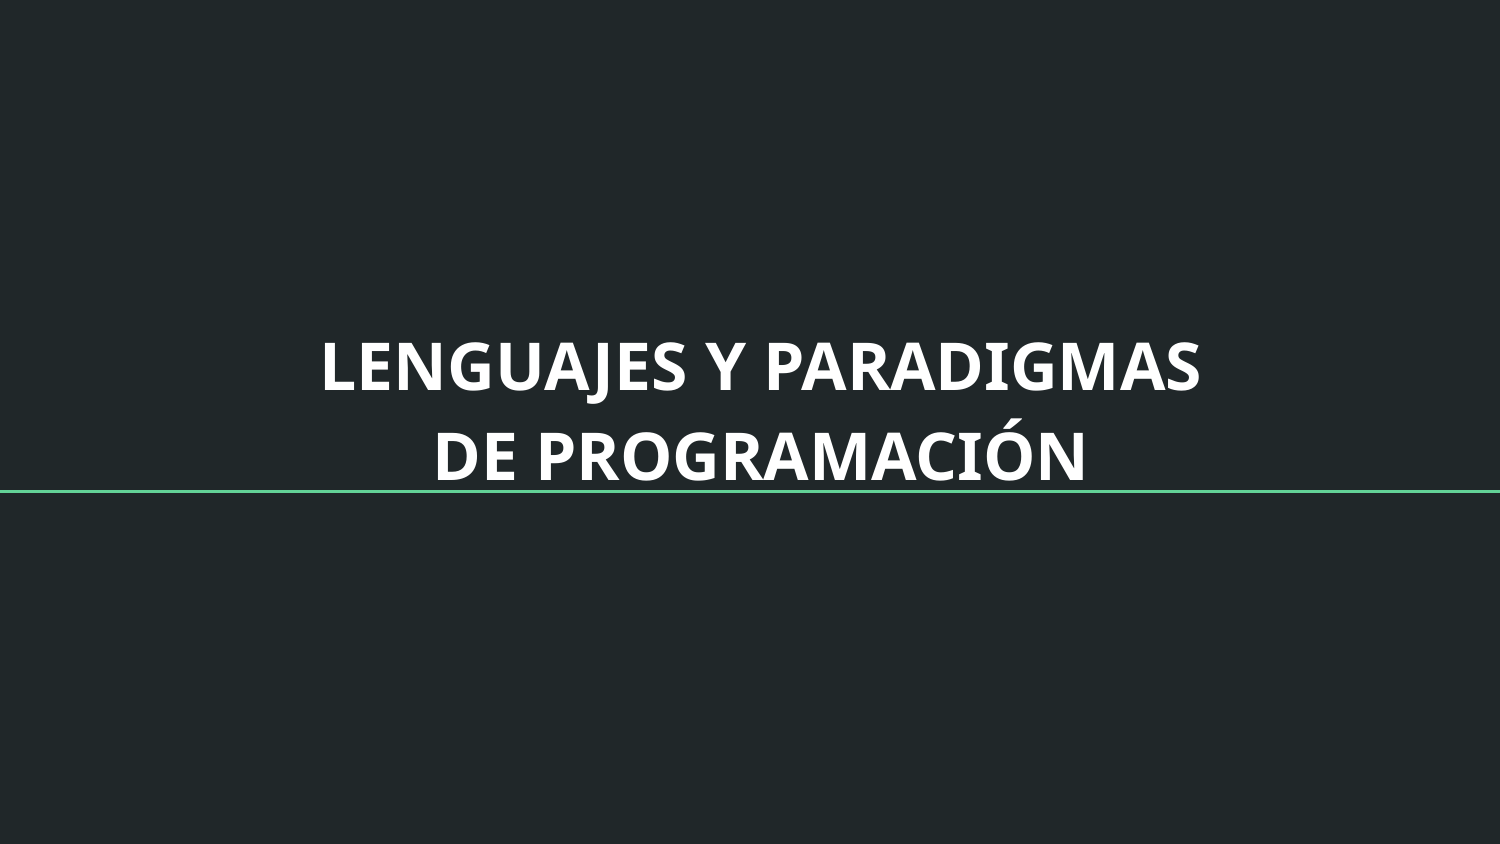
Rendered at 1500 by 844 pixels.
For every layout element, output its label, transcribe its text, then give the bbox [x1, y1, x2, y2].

title LENGUAJES Y PARADIGMAS DE PROGRAMACIÓN [257, 247, 1265, 515]
